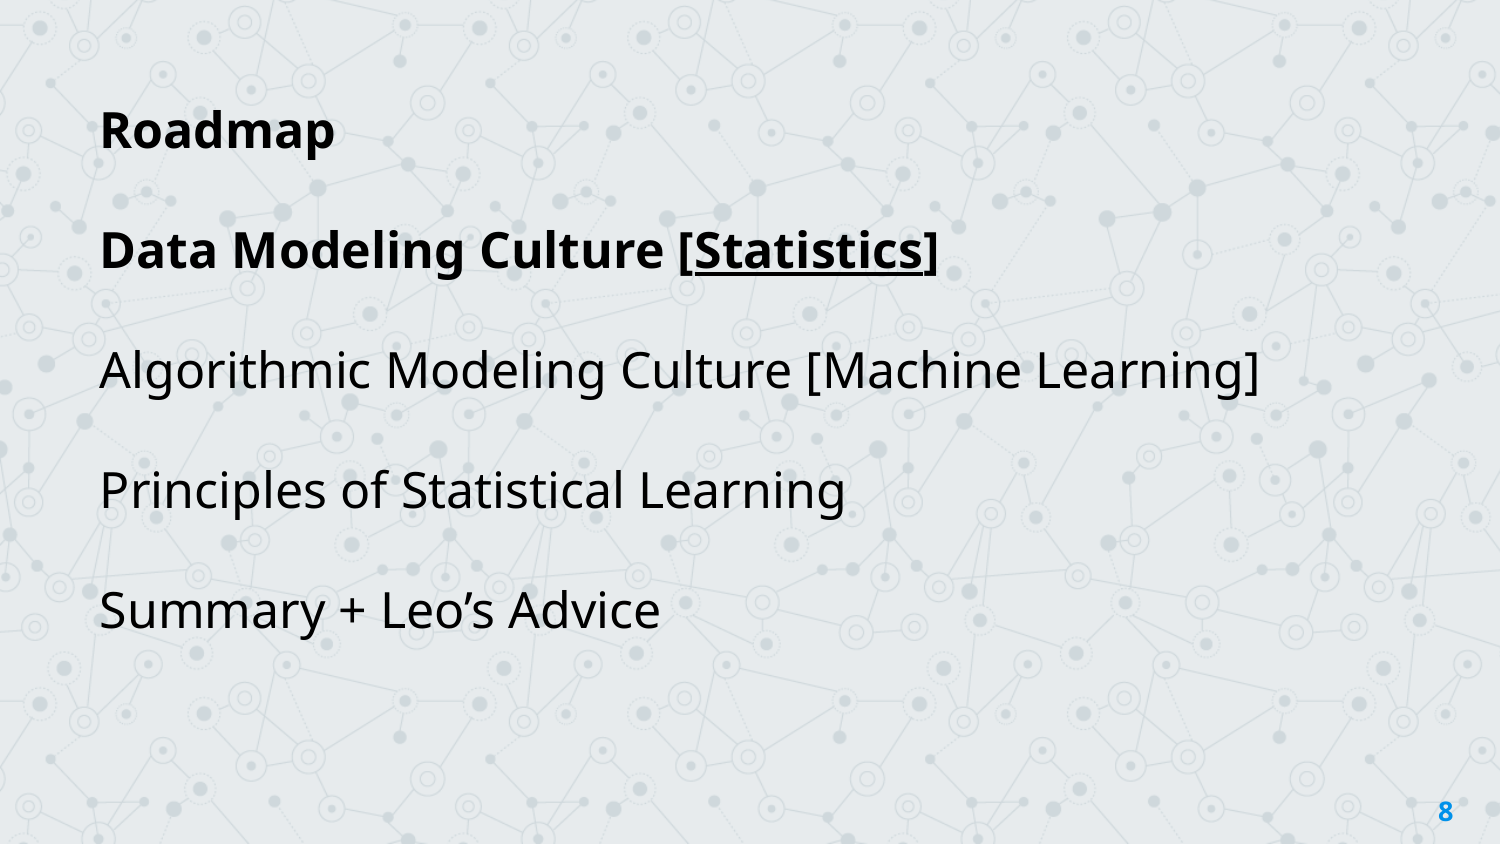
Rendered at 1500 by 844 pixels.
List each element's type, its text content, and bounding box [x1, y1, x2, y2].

slide_number 8 [1378, 779, 1469, 844]
text_box Roadmap Data Modeling Culture [Statistics] Algorithmic Modeling Culture [Machine Learning] Principles of Statistical Learning Summary + Leo’s Advice [84, 83, 1415, 760]
